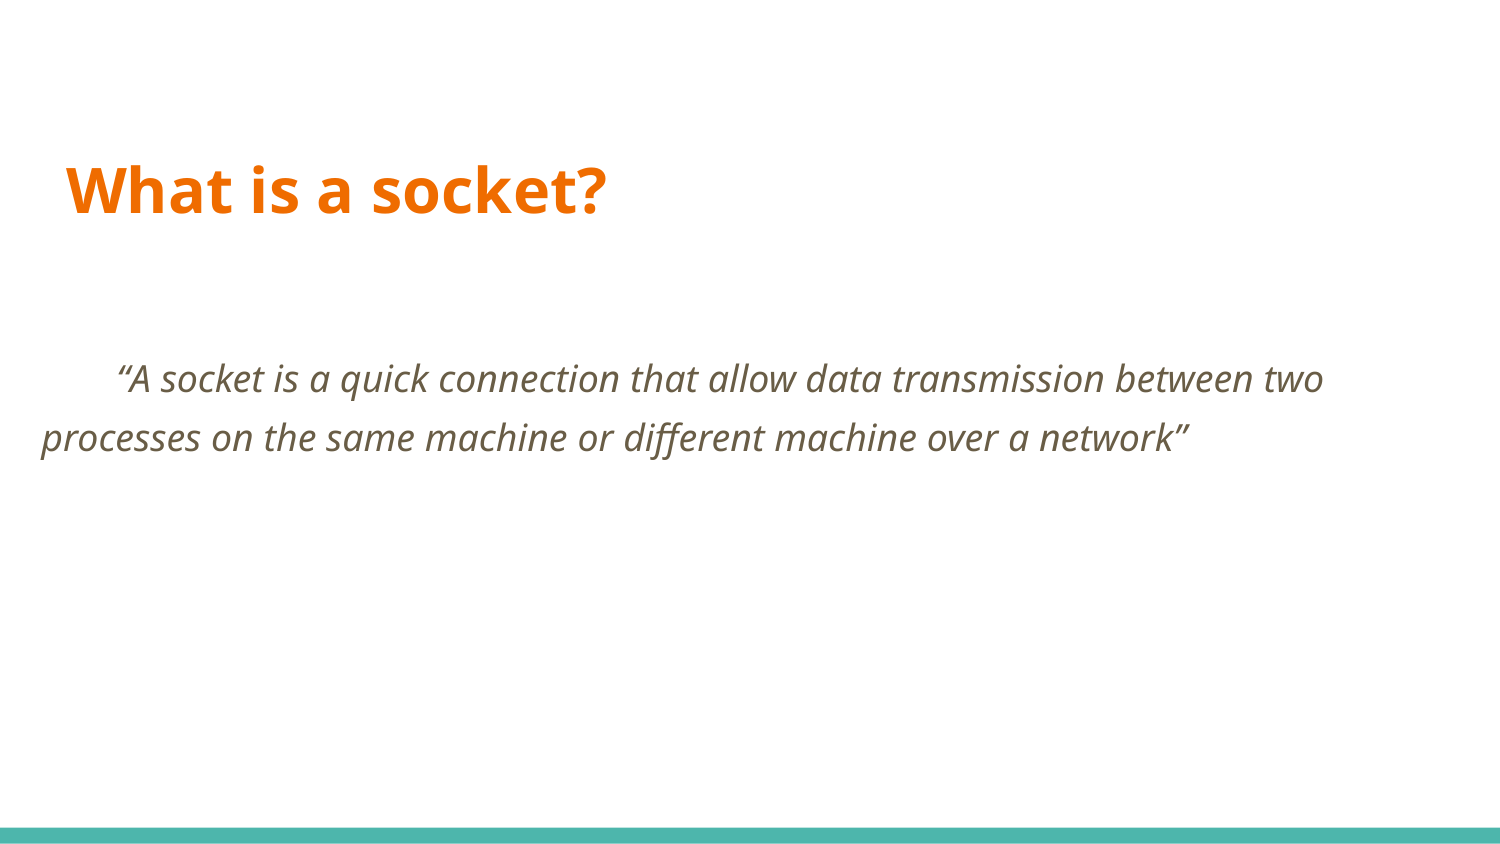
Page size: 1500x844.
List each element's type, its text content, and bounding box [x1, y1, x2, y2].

title What is a socket? [51, 131, 1449, 248]
list “A socket is a quick connection that allow data transmission between two processes on the same machine or different machine over a network” [26, 329, 1425, 579]
